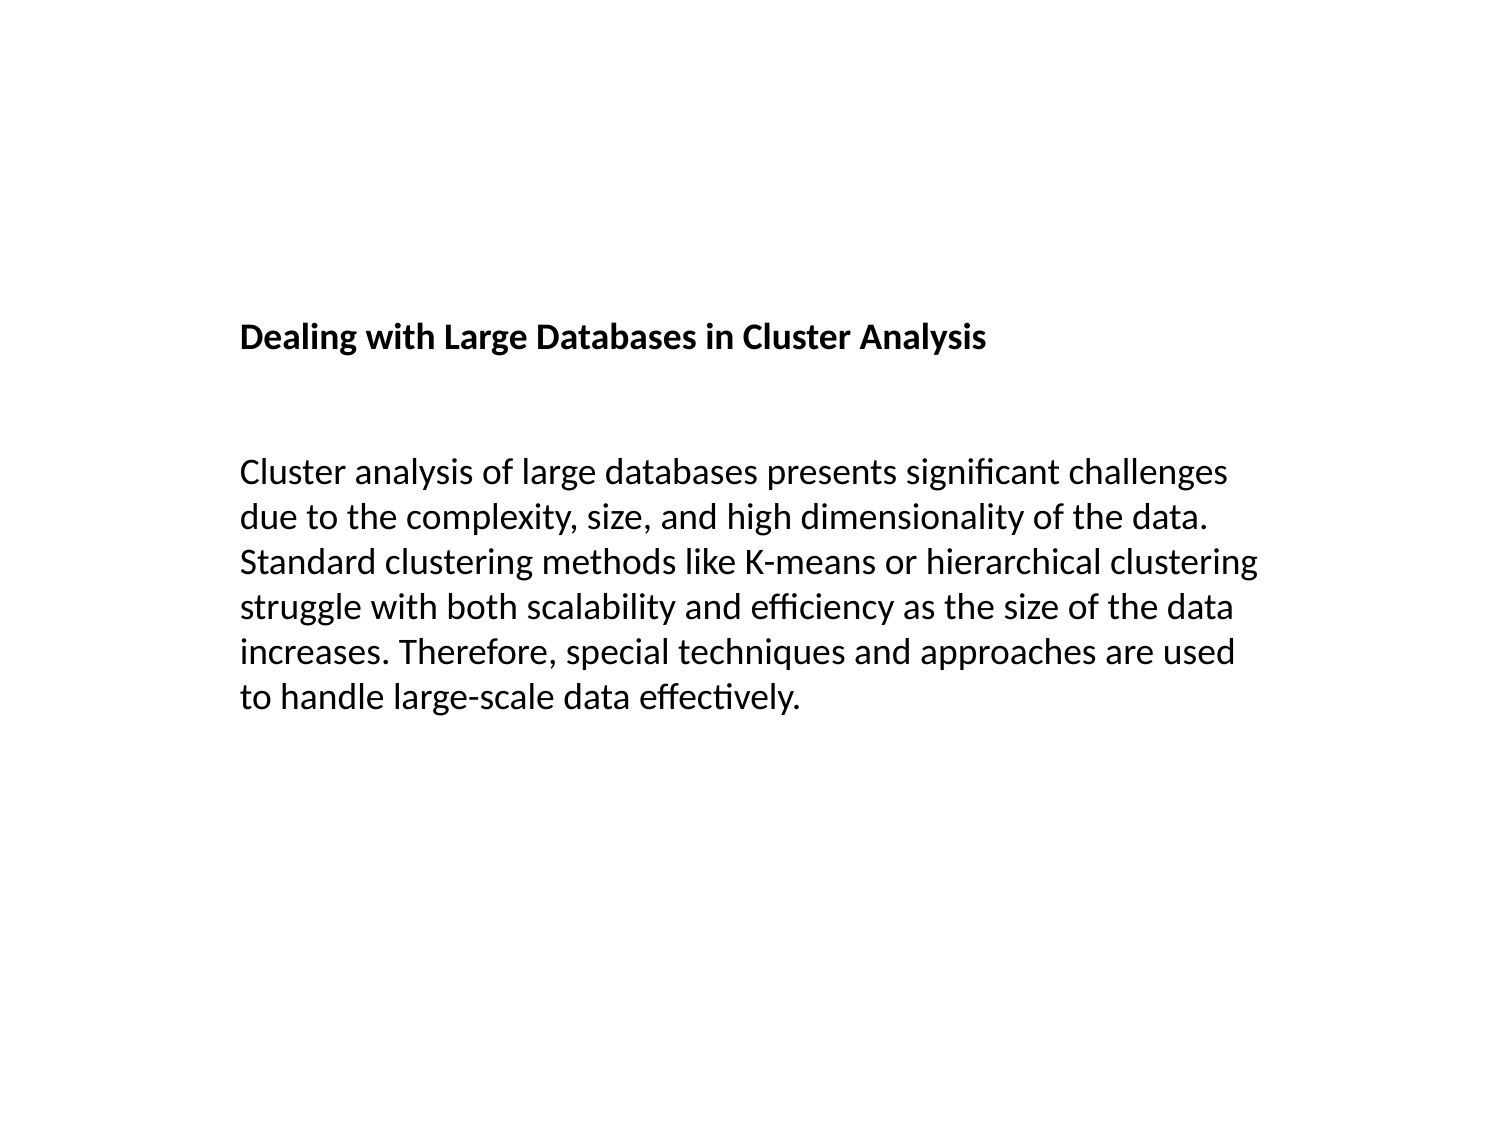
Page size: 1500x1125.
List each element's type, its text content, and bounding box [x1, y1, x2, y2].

text_box Dealing with Large Databases in Cluster Analysis Cluster analysis of large databases presents significant challenges due to the complexity, size, and high dimensionality of the data. Standard clustering methods like K-means or hierarchical clustering struggle with both scalability and efficiency as the size of the data increases. Therefore, special techniques and approaches are used to handle large-scale data effectively. [224, 304, 1275, 725]
